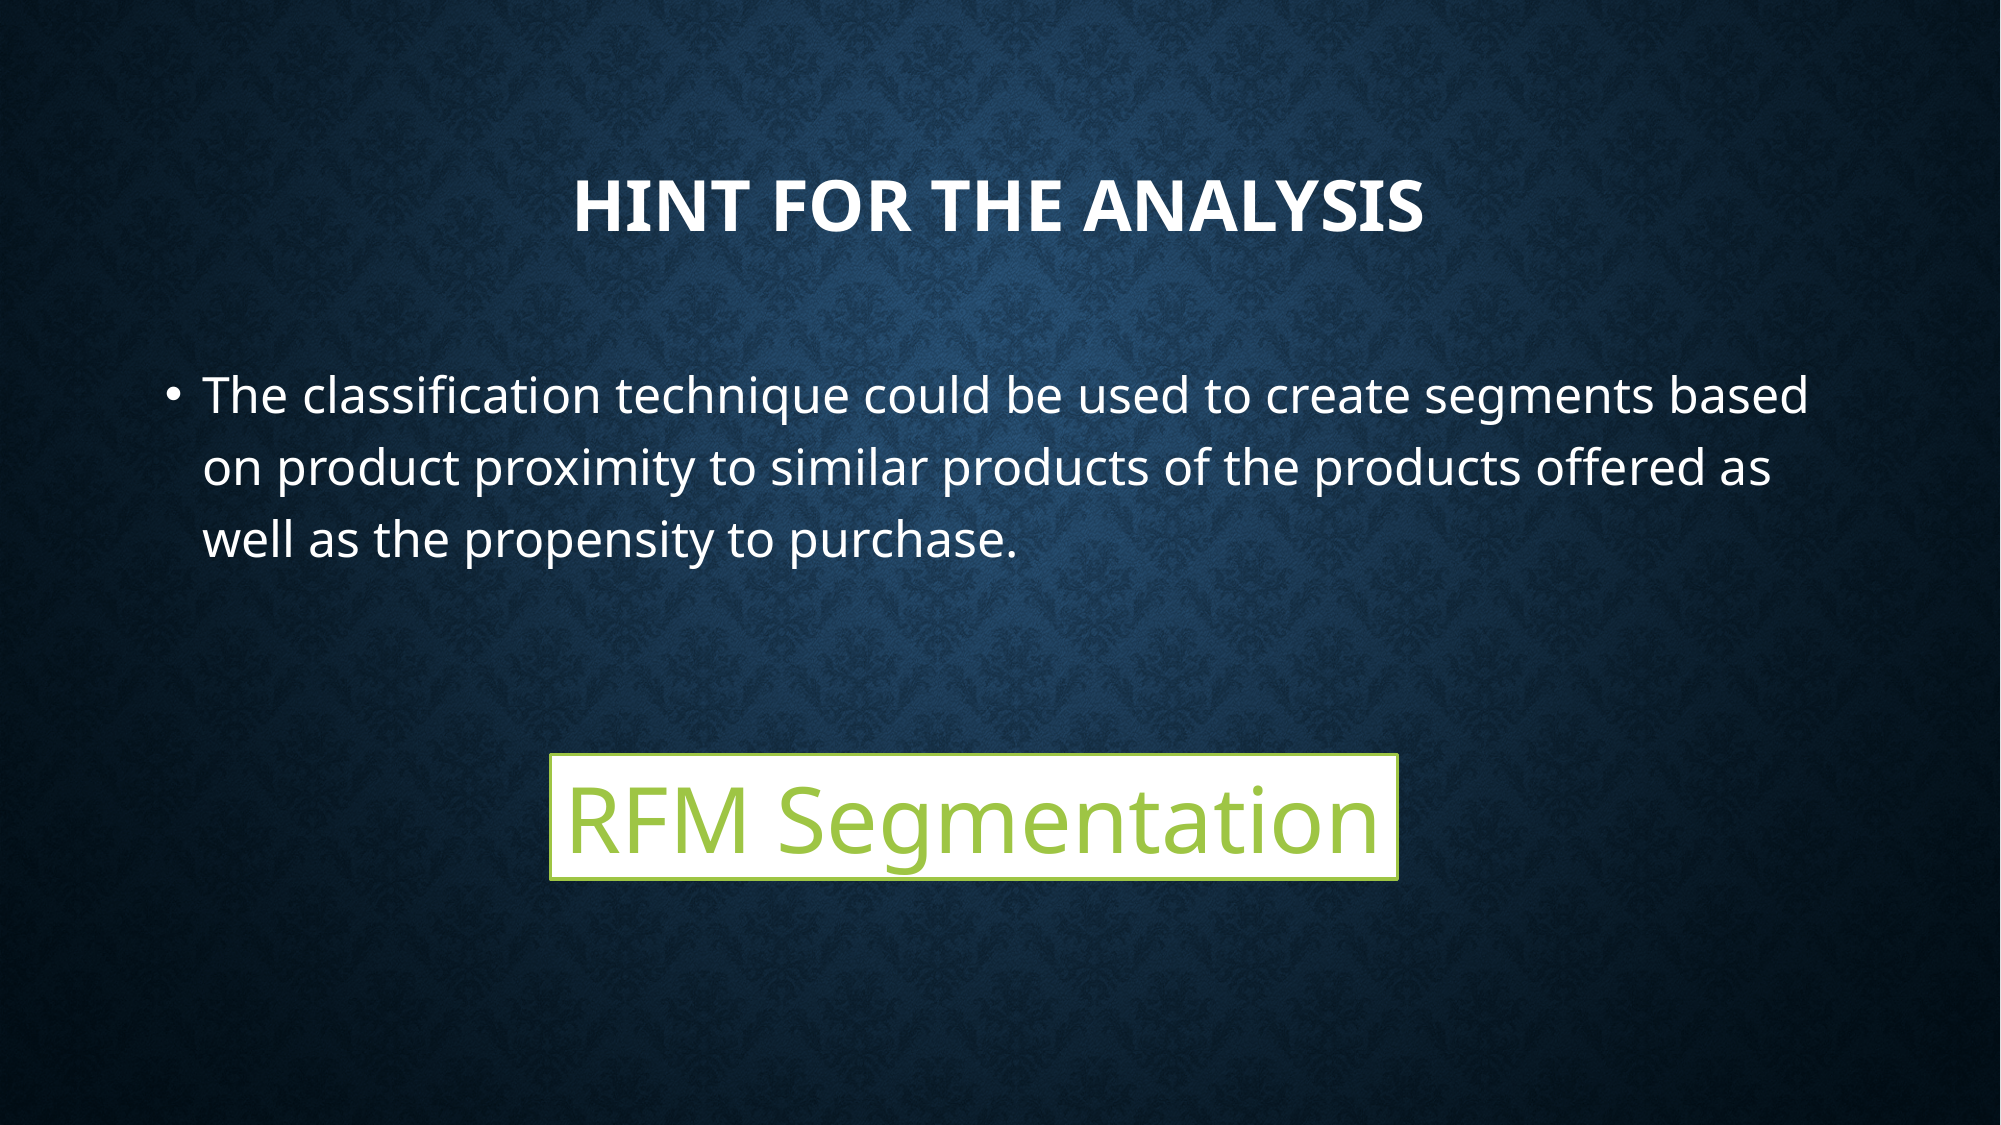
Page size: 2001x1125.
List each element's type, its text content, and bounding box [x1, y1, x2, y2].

title Hint for the Analysis [149, 99, 1849, 318]
text_box RFM Segmentation [549, 753, 1399, 881]
list The classification technique could be used to create segments based on product proximity to similar products of the products offered as well as the propensity to purchase. [149, 343, 1849, 950]
